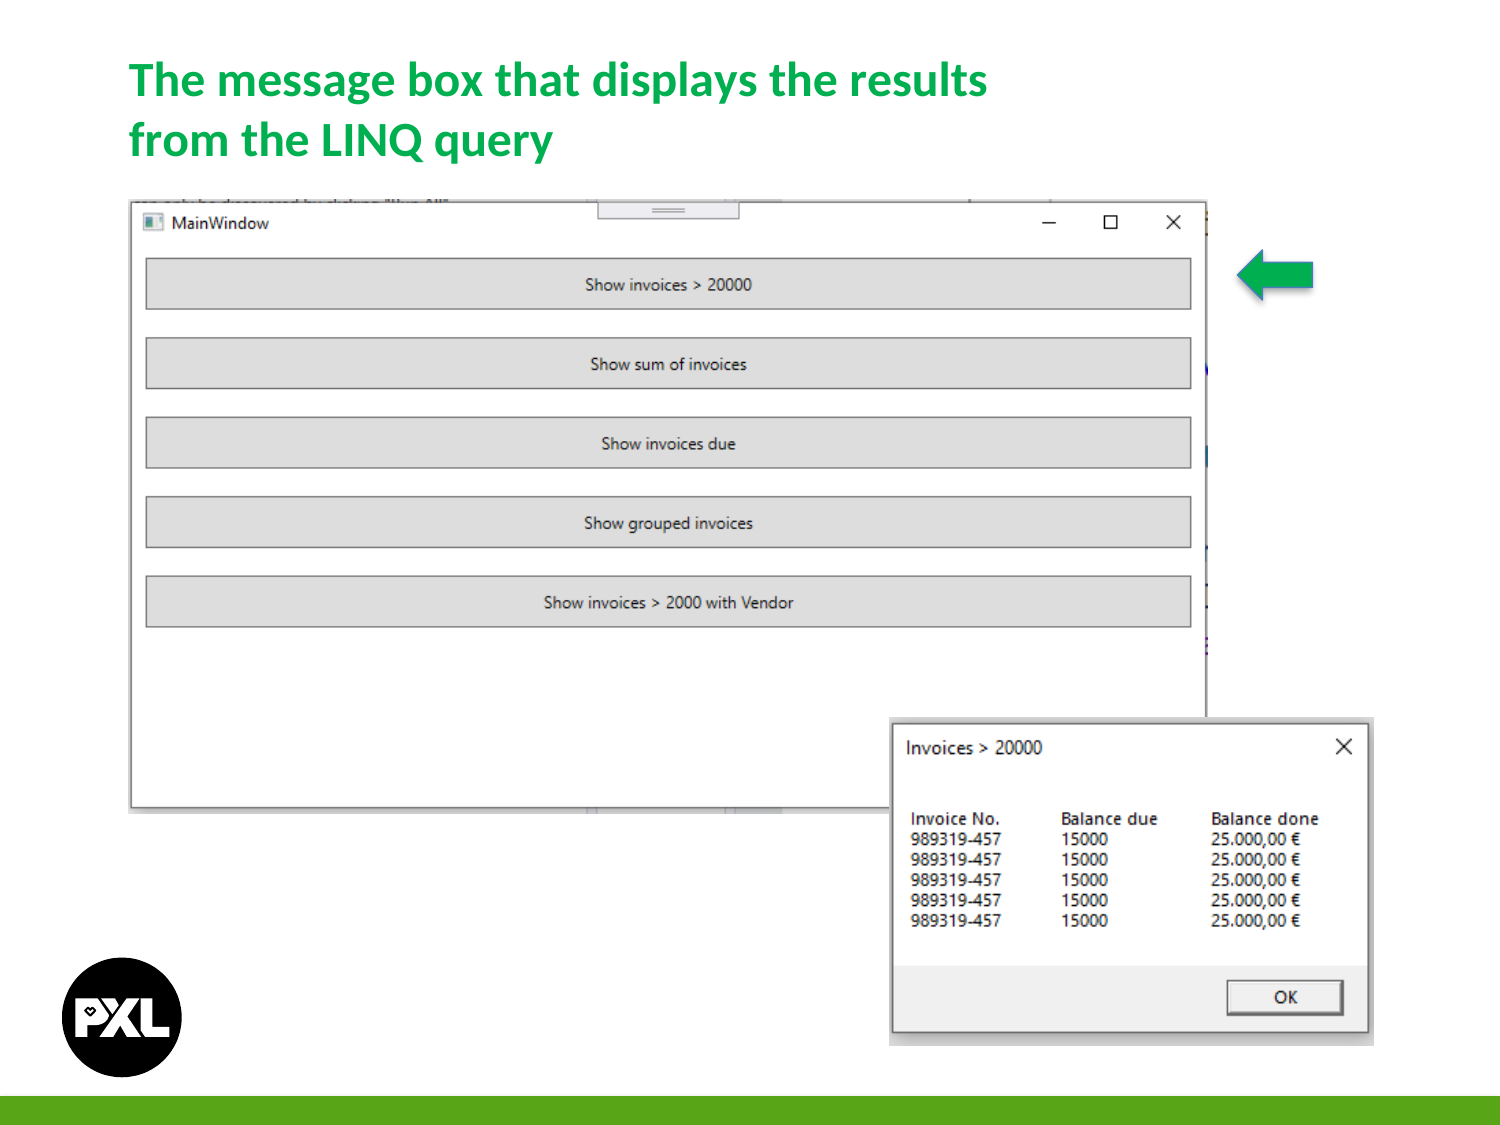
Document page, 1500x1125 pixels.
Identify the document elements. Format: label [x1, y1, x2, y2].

text_box [128, 49, 1326, 183]
text_box [1236, 249, 1314, 301]
picture [128, 199, 1374, 1046]
